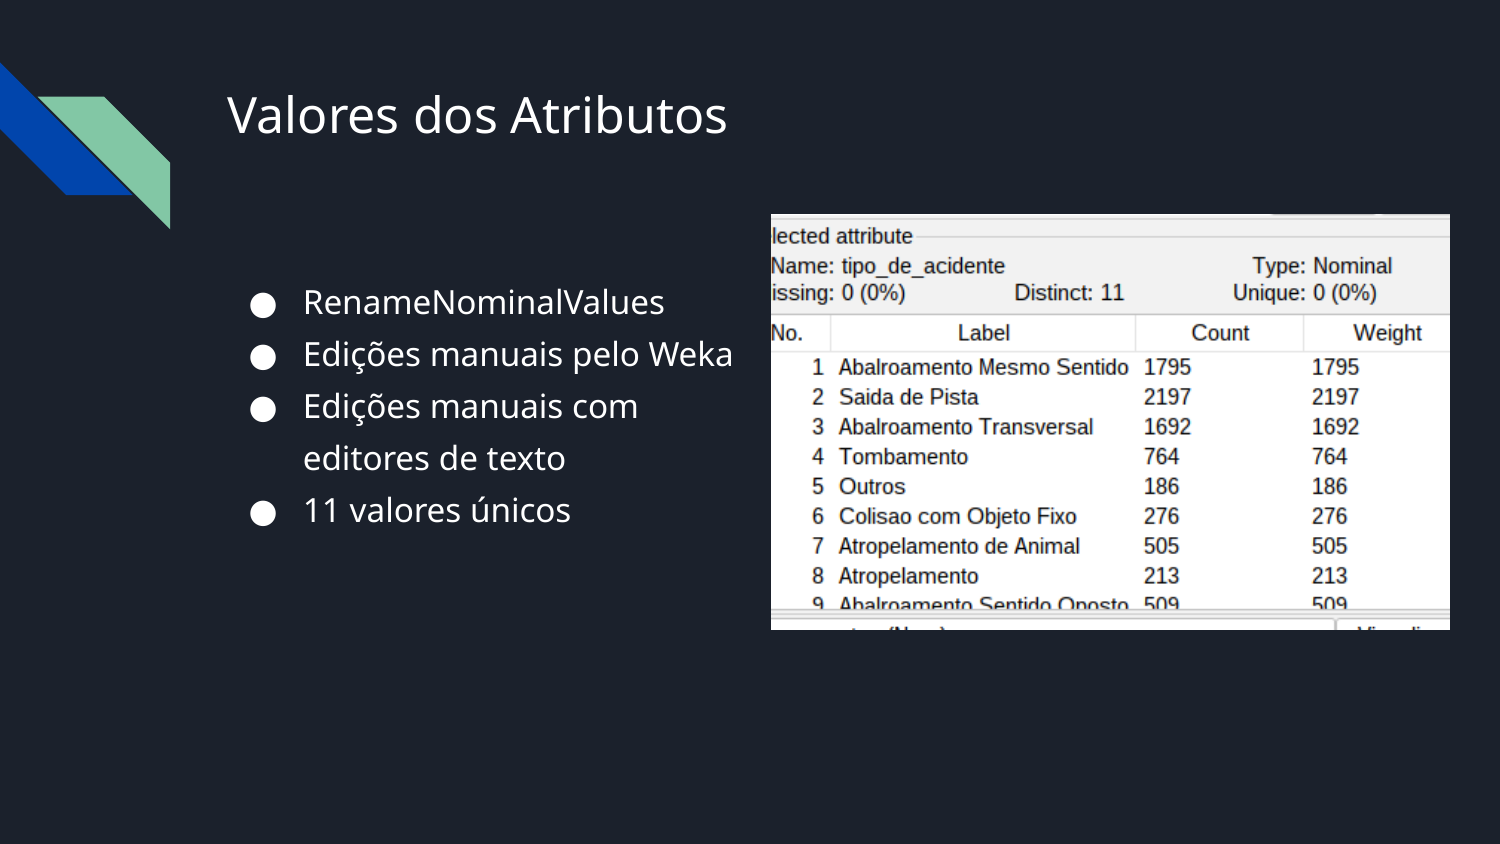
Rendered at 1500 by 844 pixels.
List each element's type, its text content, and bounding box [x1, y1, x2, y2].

title Valores dos Atributos [212, 64, 1368, 215]
list RenameNominalValues Edições manuais pelo Weka Edições manuais com editores de texto 11 valores únicos [212, 257, 772, 735]
picture [770, 214, 1451, 630]
